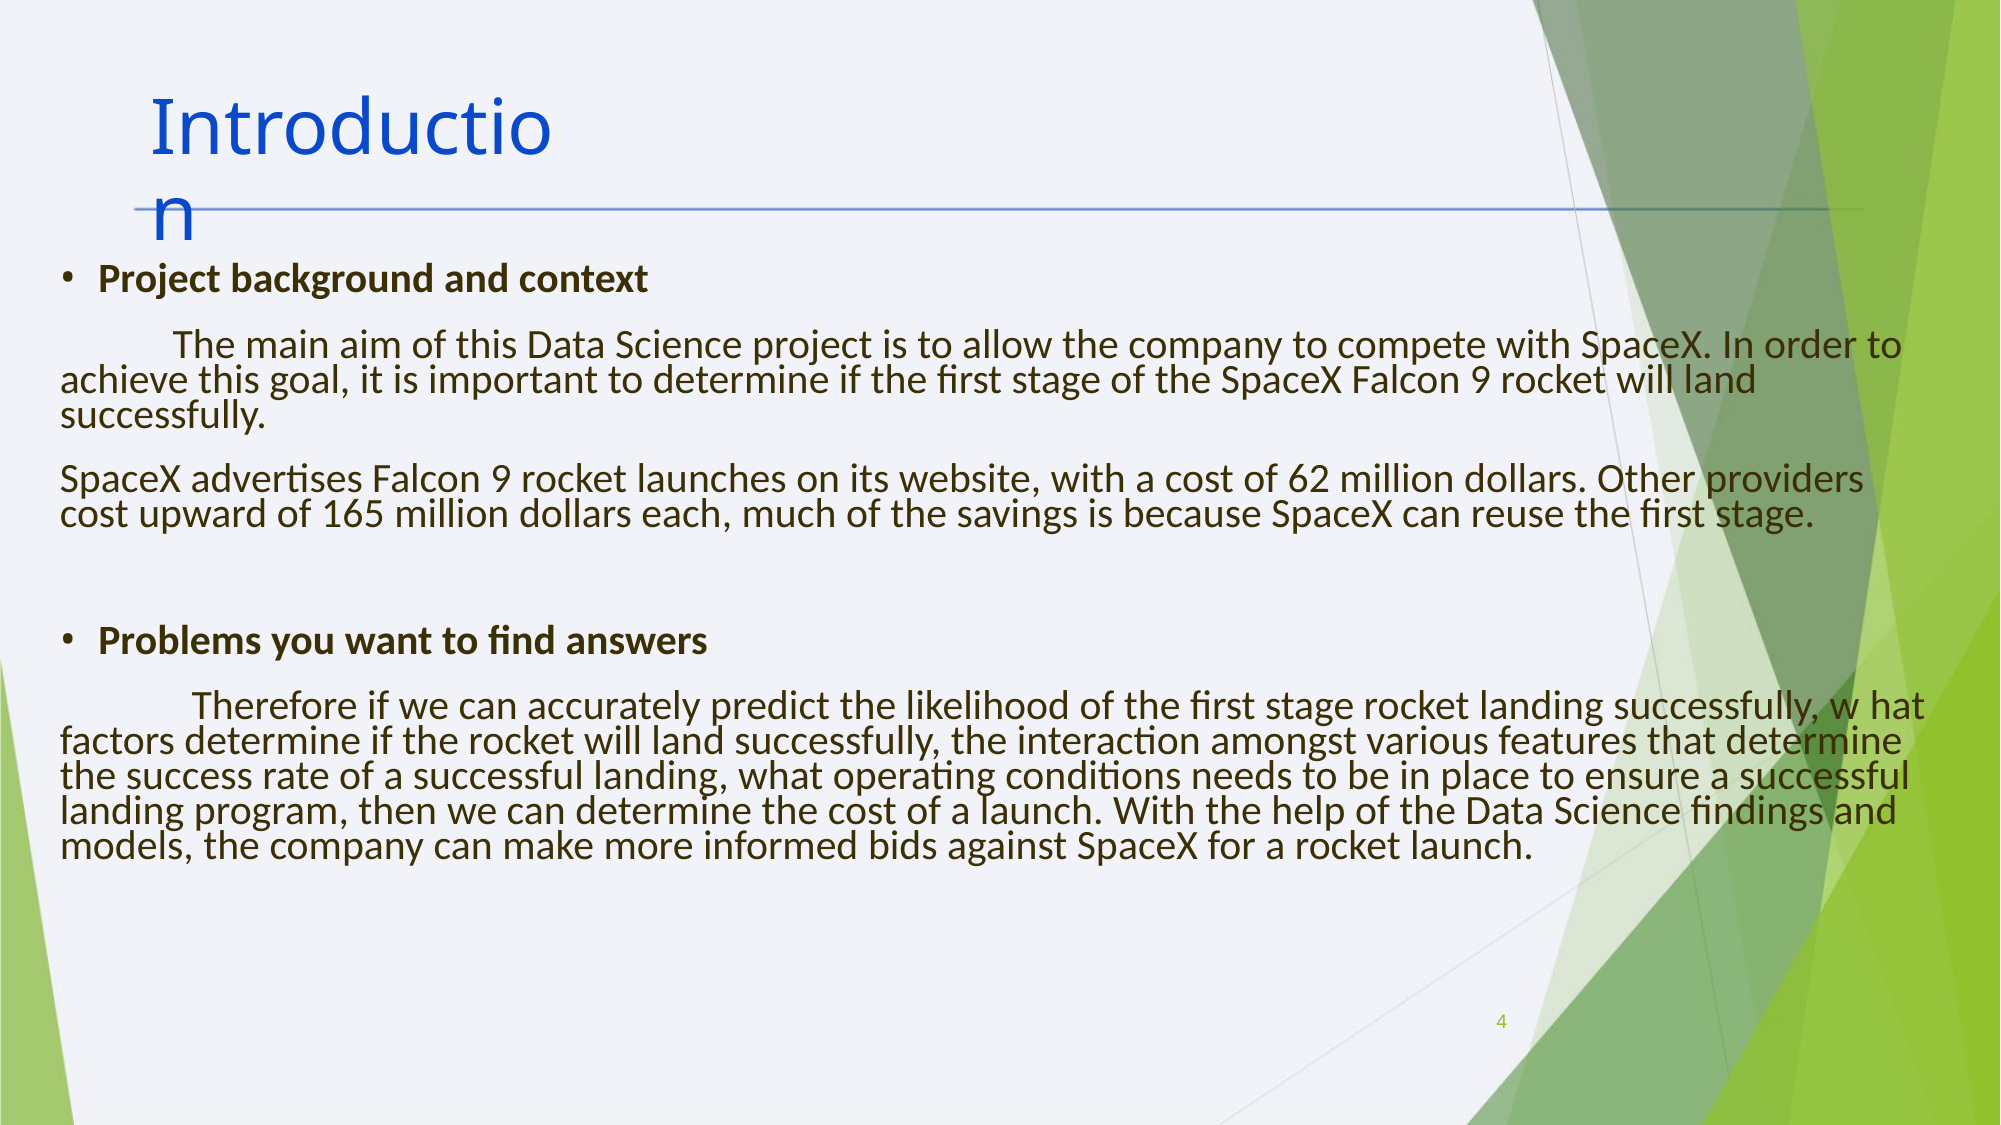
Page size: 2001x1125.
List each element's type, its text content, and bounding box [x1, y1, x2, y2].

text_box 4 [1496, 1010, 1532, 1033]
text_box • Project background and context [59, 253, 674, 302]
text_box • Problems you want to find answers [59, 614, 734, 663]
text_box Introduction [150, 83, 579, 253]
text_box Therefore if we can accurately predict the likelihood of the first stage rocket landing successfully, w hat factors determine if the rocket will land successfully, the interaction amongst various features that determine the success rate of a successful landing, what operating conditions needs to be in place to ensure a successful landing program, then we can determine the cost of a launch. With the help of the Data Science findings and models, the company can make more informed bids against SpaceX for a rocket launch. [59, 686, 1955, 869]
text_box [0, 0, 2000, 1125]
text_box The main aim of this Data Science project is to allow the company to compete with SpaceX. In order to achieve this goal, it is important to determine if the first stage of the SpaceX Falcon 9 rocket will land successfully. [59, 324, 1929, 437]
text_box SpaceX advertises Falcon 9 rocket launches on its website, with a cost of 62 million dollars. Other providers cost upward of 165 million dollars each, much of the savings is because SpaceX can reuse the first stage. [59, 458, 1894, 536]
